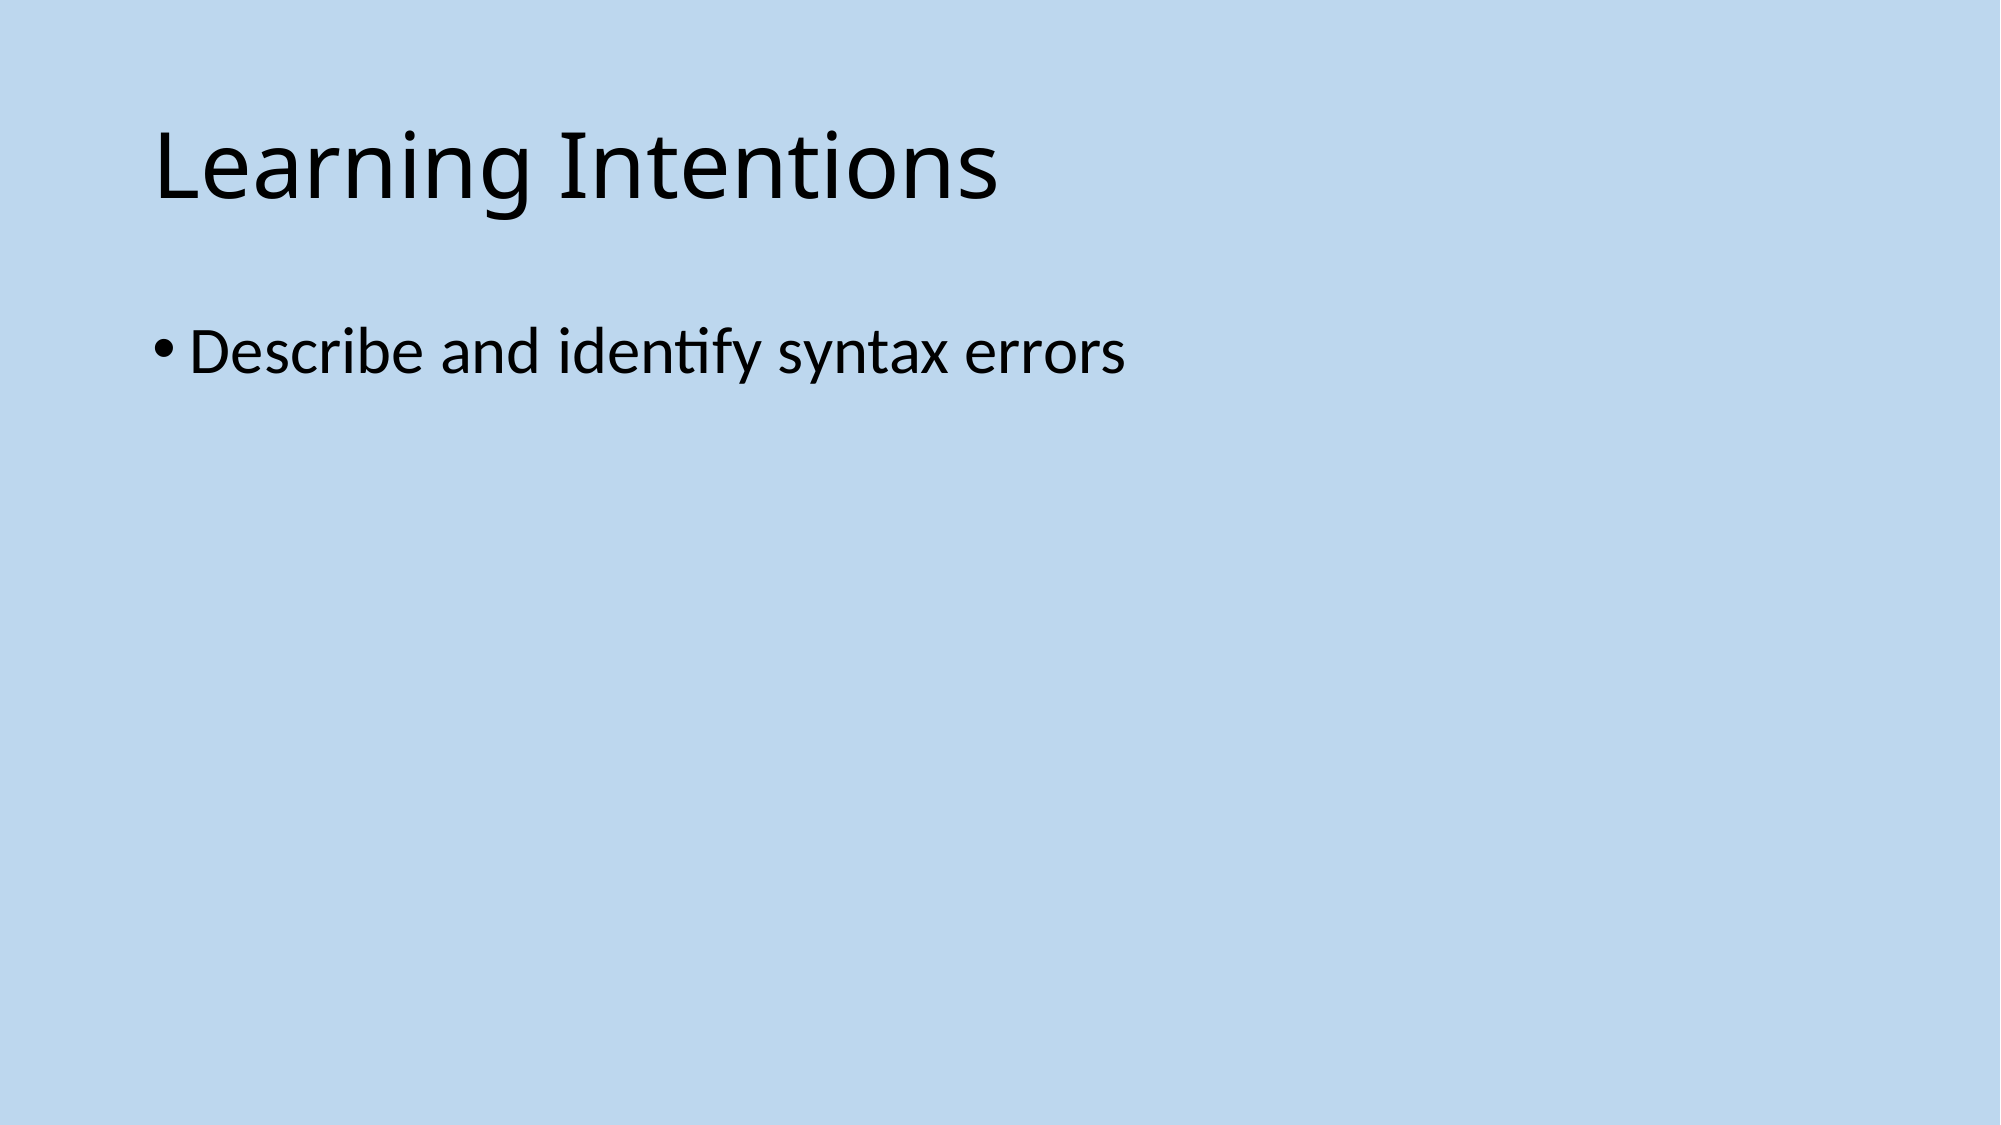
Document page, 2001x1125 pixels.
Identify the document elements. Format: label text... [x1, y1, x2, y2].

list Describe and identify syntax errors [137, 299, 1863, 1014]
title Learning Intentions [137, 59, 1863, 278]
